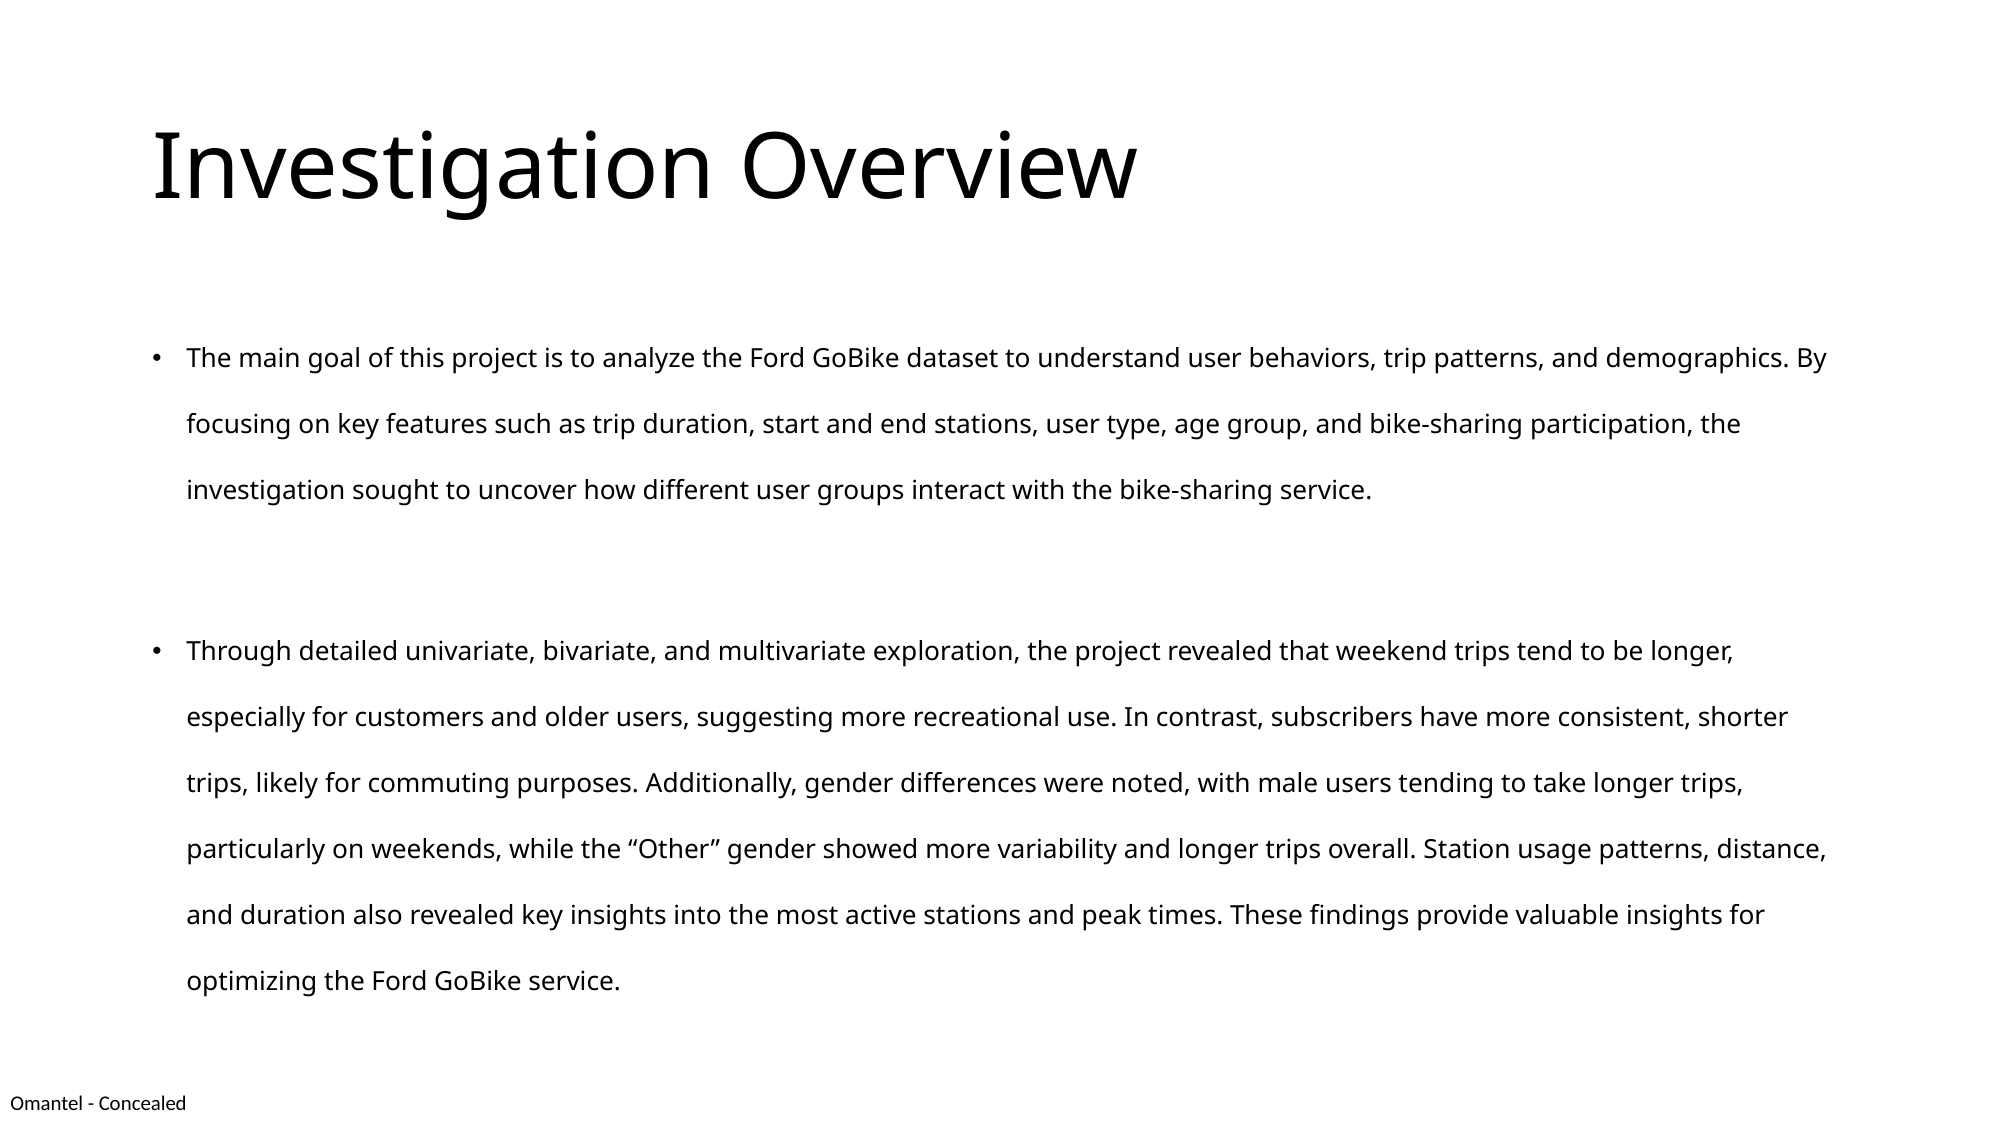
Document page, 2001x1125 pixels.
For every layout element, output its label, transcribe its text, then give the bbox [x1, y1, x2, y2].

title Investigation Overview [137, 59, 1863, 278]
list The main goal of this project is to analyze the Ford GoBike dataset to understand user behaviors, trip patterns, and demographics. By focusing on key features such as trip duration, start and end stations, user type, age group, and bike-sharing participation, the investigation sought to uncover how different user groups interact with the bike-sharing service. Through detailed univariate, bivariate, and multivariate exploration, the project revealed that weekend trips tend to be longer, especially for customers and older users, suggesting more recreational use. In contrast, subscribers have more consistent, shorter trips, likely for commuting purposes. Additionally, gender differences were noted, with male users tending to take longer trips, particularly on weekends, while the “Other” gender showed more variability and longer trips overall. Station usage patterns, distance, and duration also revealed key insights into the most active stations and peak times. These findings provide valuable insights for optimizing the Ford GoBike service. [137, 299, 1863, 1014]
